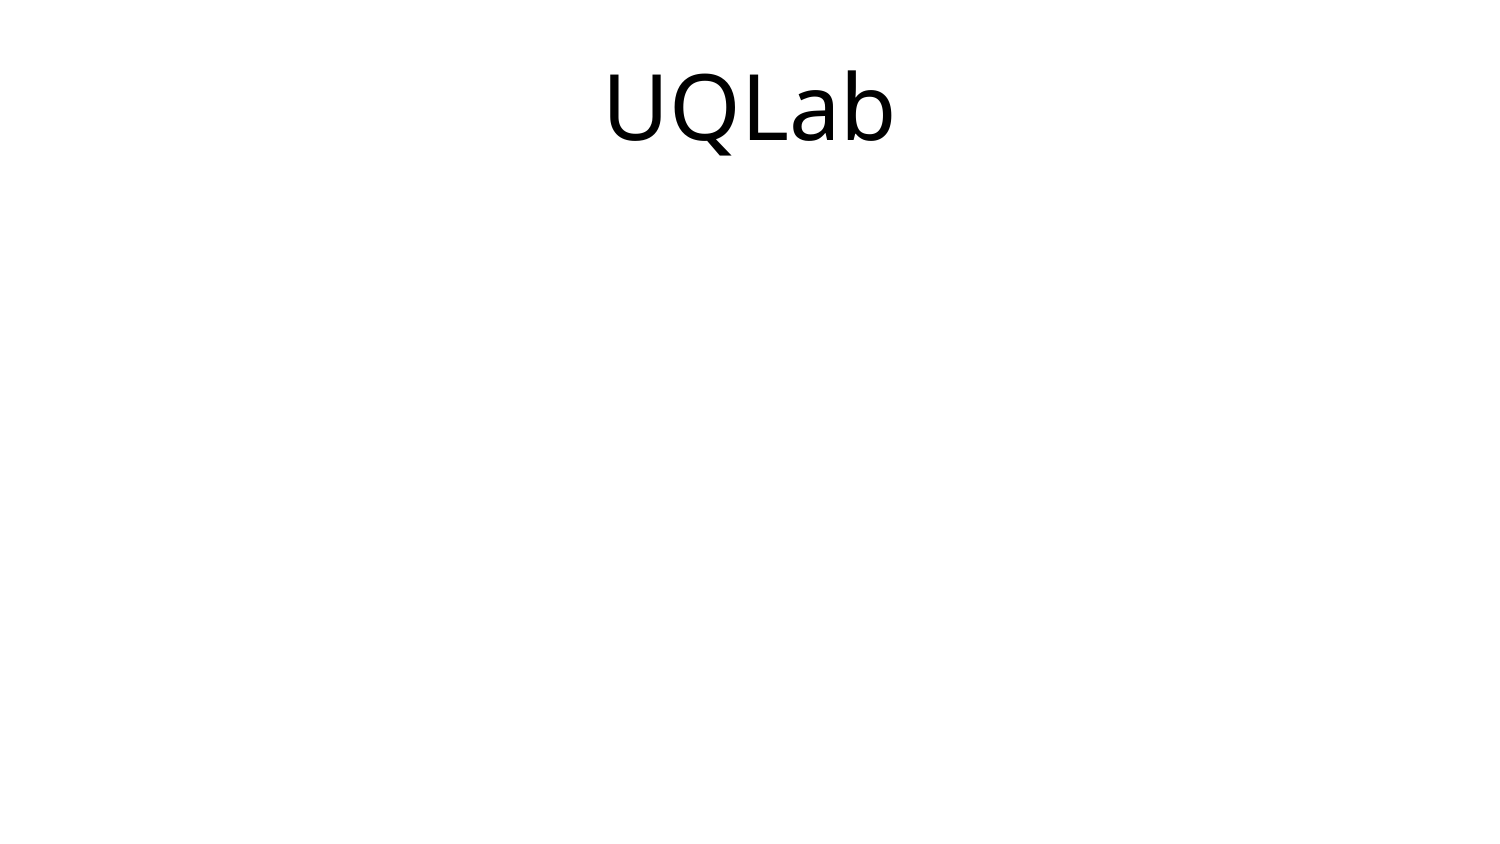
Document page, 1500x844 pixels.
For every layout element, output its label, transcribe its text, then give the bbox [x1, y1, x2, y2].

title UQLab [75, 33, 1425, 175]
